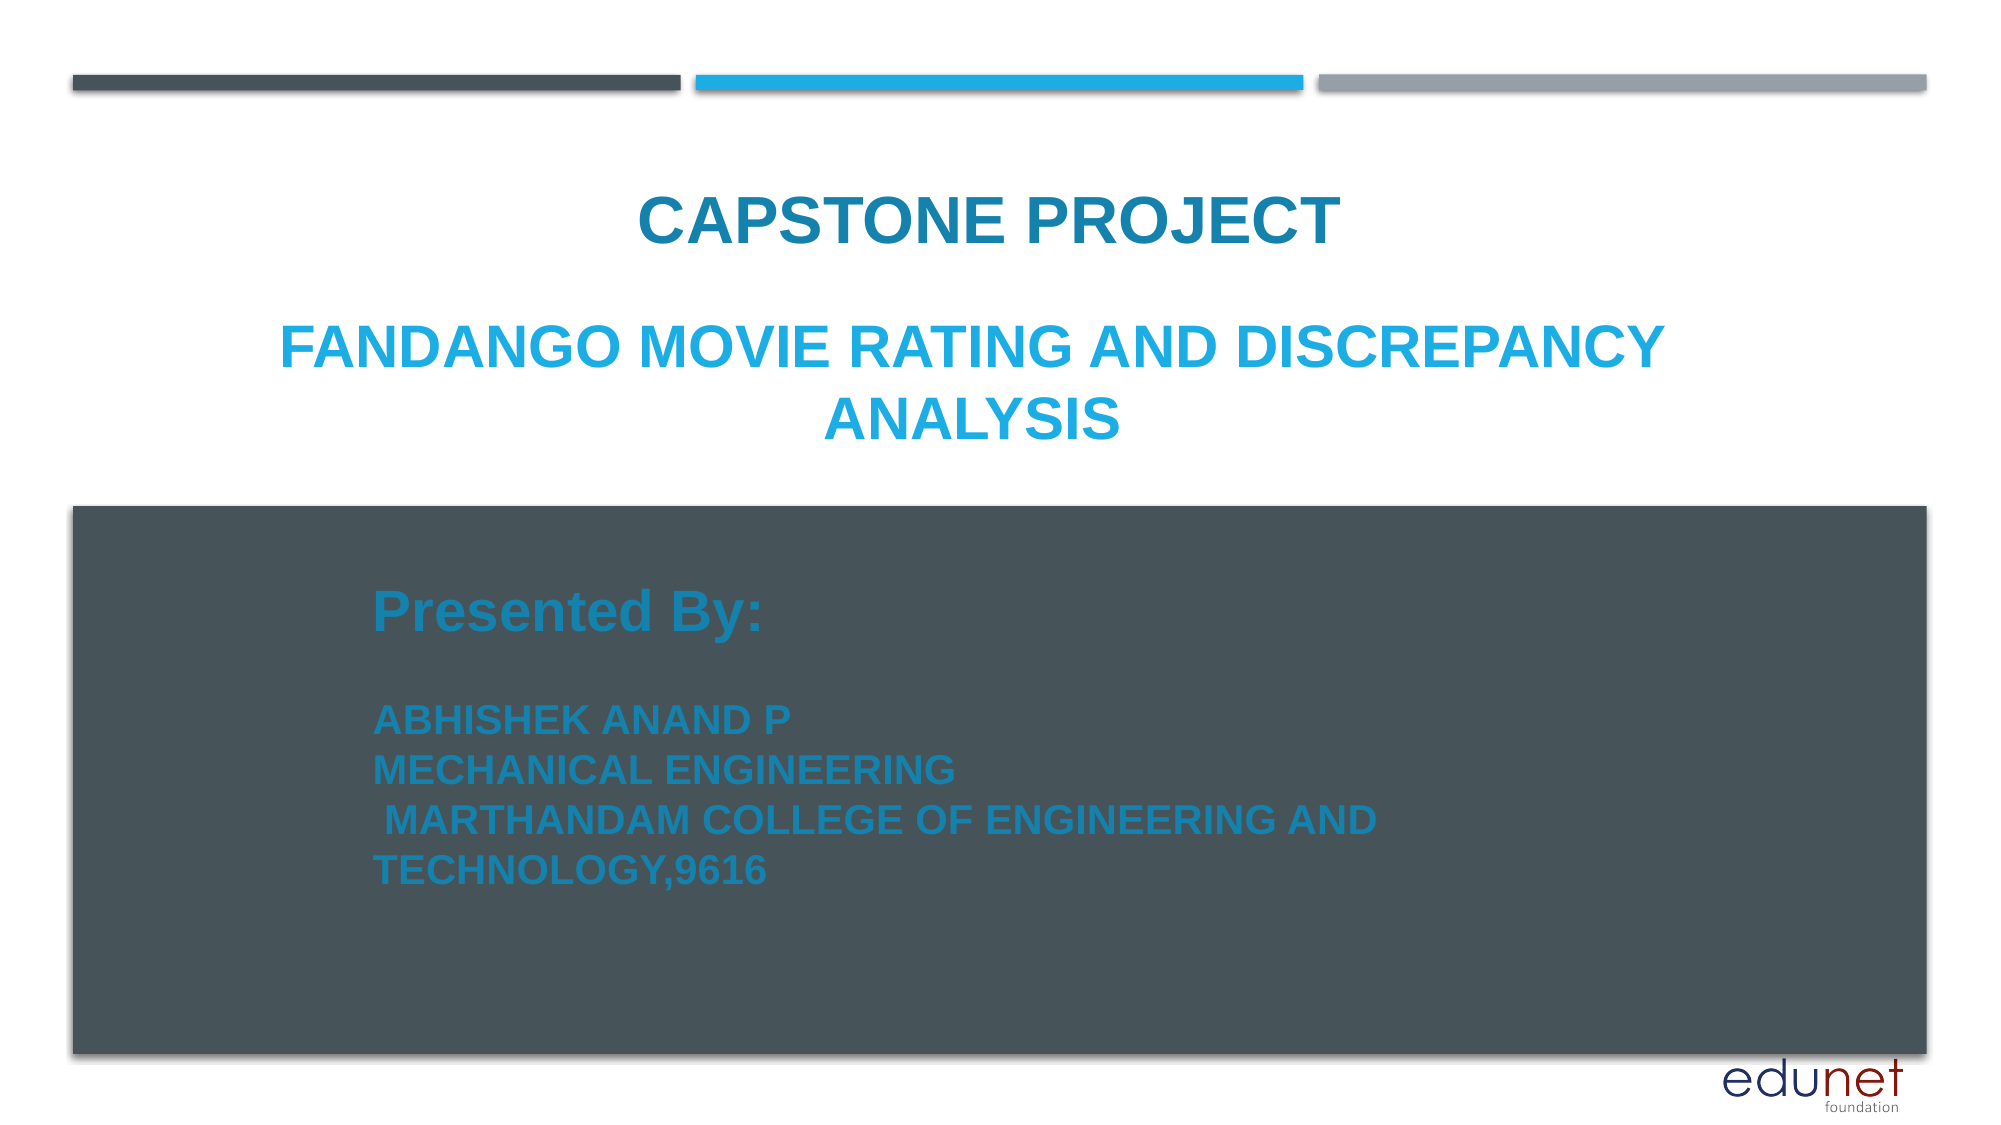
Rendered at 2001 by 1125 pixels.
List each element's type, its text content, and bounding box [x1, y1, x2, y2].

text_box Presented By: ABHISHEK ANAND P MECHANICAL ENGINEERING MARTHANDAM COLLEGE OF ENGINEERING AND TECHNOLOGY,9616 [357, 565, 1823, 951]
title FANDANGO MOVIE RATING AND DISCREPANCY ANALYSIS [222, 298, 1723, 460]
picture [1719, 1056, 1905, 1116]
text_box CAPSTONE PROJECT [0, 169, 2000, 265]
